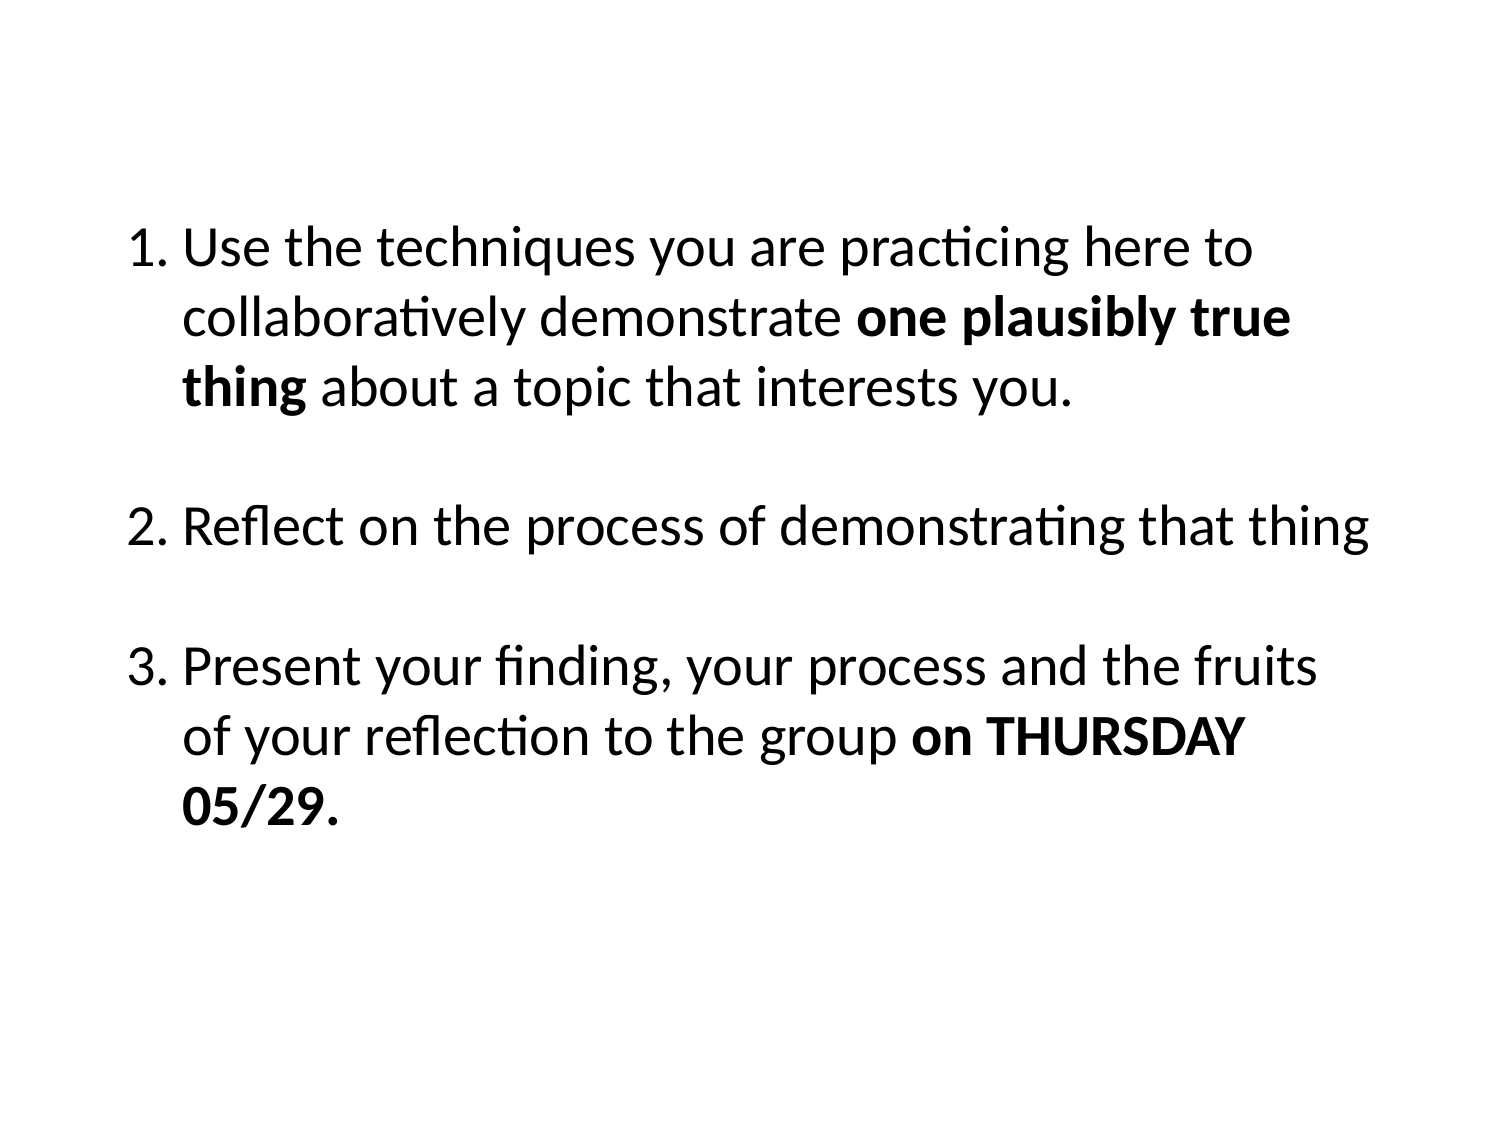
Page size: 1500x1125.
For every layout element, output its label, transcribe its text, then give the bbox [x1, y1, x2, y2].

text_box Use the techniques you are practicing here to collaboratively demonstrate one plausibly true thing about a topic that interests you. Reflect on the process of demonstrating that thing Present your finding, your process and the fruits of your reflection to the group on THURSDAY 05/29. [111, 200, 1396, 915]
